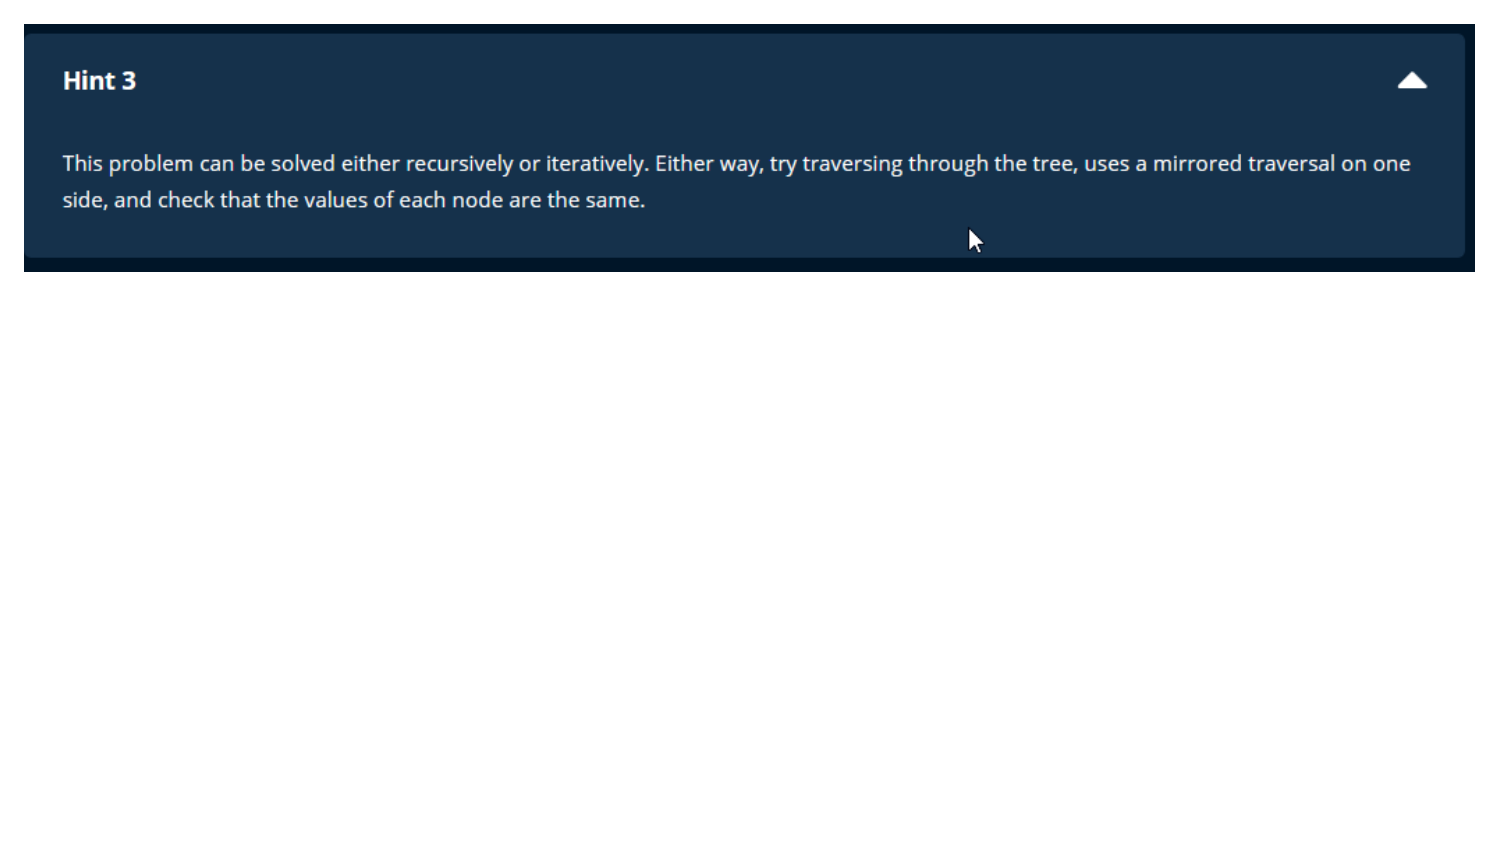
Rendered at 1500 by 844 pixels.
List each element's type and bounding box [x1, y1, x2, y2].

picture [24, 24, 1476, 272]
